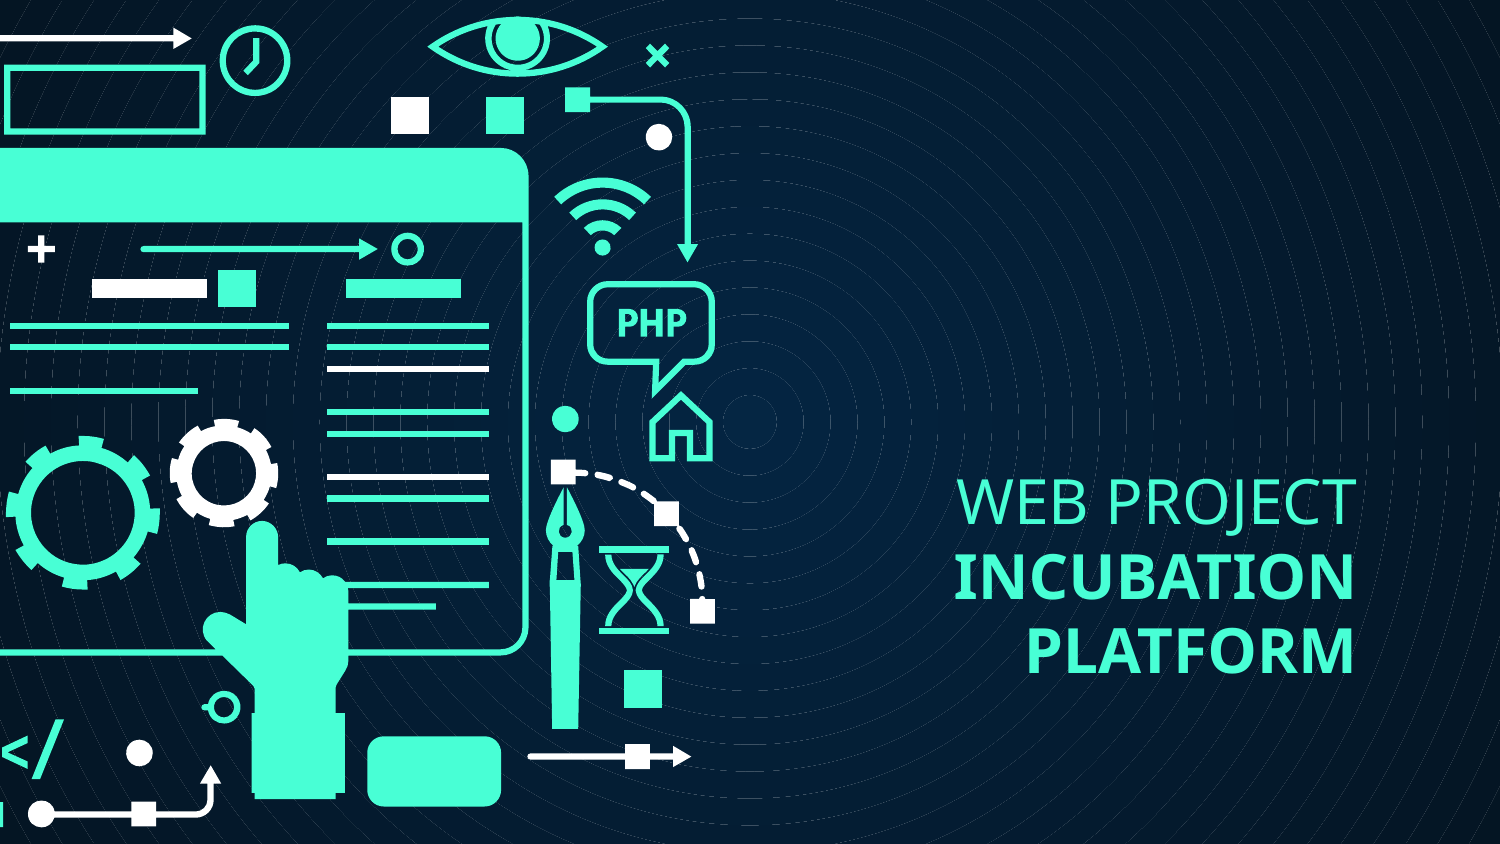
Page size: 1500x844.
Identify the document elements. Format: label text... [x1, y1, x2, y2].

text_box [0, 147, 529, 800]
text_box [219, 25, 291, 97]
text_box [327, 365, 489, 373]
text_box [327, 430, 489, 437]
text_box [9, 387, 198, 394]
text_box [640, 490, 689, 543]
text_box [696, 571, 705, 590]
text_box [552, 405, 579, 433]
text_box [327, 344, 489, 351]
text_box [327, 495, 489, 502]
text_box [9, 322, 290, 329]
text_box [645, 43, 670, 68]
text_box [623, 670, 662, 709]
text_box [327, 322, 489, 329]
text_box [4, 64, 206, 135]
text_box [91, 279, 207, 298]
text_box [126, 739, 153, 767]
text_box [688, 547, 700, 566]
text_box [31, 719, 65, 780]
text_box [619, 568, 649, 588]
text_box [527, 744, 692, 770]
title WEB PROJECT INCUBATION PLATFORM [859, 602, 1373, 702]
text_box [667, 308, 687, 337]
text_box [635, 554, 664, 627]
text_box [594, 471, 613, 482]
text_box [367, 736, 502, 807]
text_box [427, 16, 608, 77]
text_box [598, 628, 670, 635]
text_box [0, 27, 192, 49]
text_box [327, 409, 489, 416]
text_box [0, 802, 4, 828]
text_box [690, 595, 715, 624]
text_box [554, 177, 651, 205]
text_box [645, 123, 673, 151]
text_box [545, 487, 585, 729]
text_box [594, 239, 611, 256]
text_box [618, 308, 638, 337]
text_box [605, 554, 633, 627]
text_box [243, 38, 260, 76]
text_box [550, 459, 589, 485]
text_box [169, 418, 279, 528]
text_box [140, 238, 378, 260]
text_box [649, 391, 713, 462]
text_box [587, 281, 715, 399]
text_box [391, 232, 424, 266]
text_box [327, 538, 489, 545]
text_box [327, 473, 489, 481]
text_box [218, 269, 257, 308]
text_box [486, 96, 524, 135]
text_box [640, 308, 663, 337]
text_box [598, 546, 670, 553]
text_box [618, 478, 637, 491]
text_box [391, 96, 430, 135]
text_box [27, 765, 222, 828]
text_box [5, 435, 160, 590]
text_box [345, 279, 461, 298]
text_box [27, 235, 55, 263]
text_box [583, 220, 622, 236]
text_box [201, 690, 241, 724]
text_box [2, 735, 28, 769]
text_box [565, 87, 699, 263]
text_box [9, 344, 290, 351]
text_box [569, 199, 636, 221]
